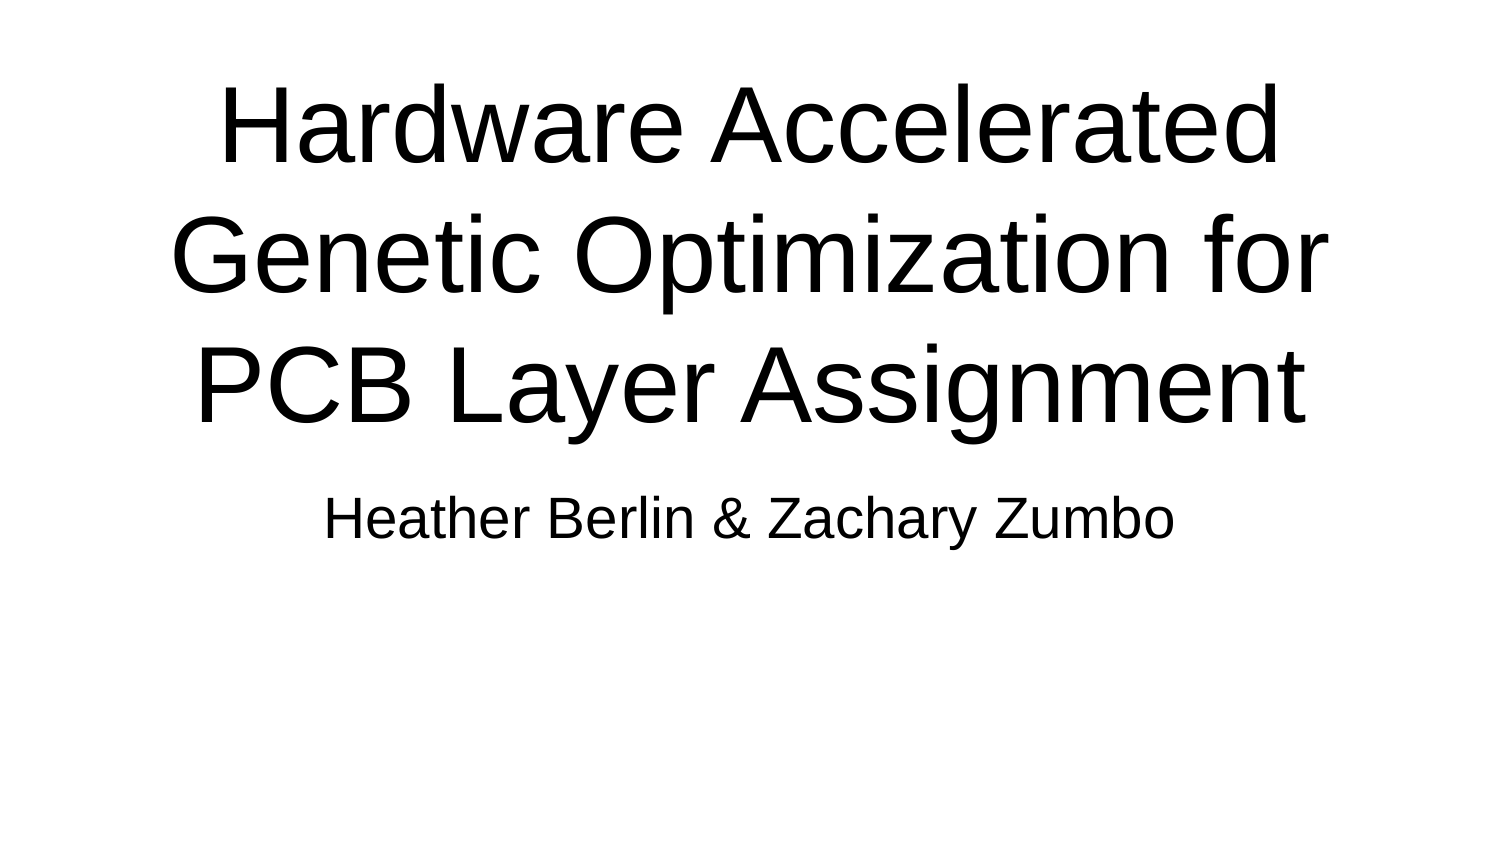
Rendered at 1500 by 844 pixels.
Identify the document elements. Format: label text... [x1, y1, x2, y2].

title Hardware Accelerated Genetic Optimization for PCB Layer Assignment [51, 122, 1449, 459]
subtitle Heather Berlin & Zachary Zumbo [51, 464, 1449, 595]
